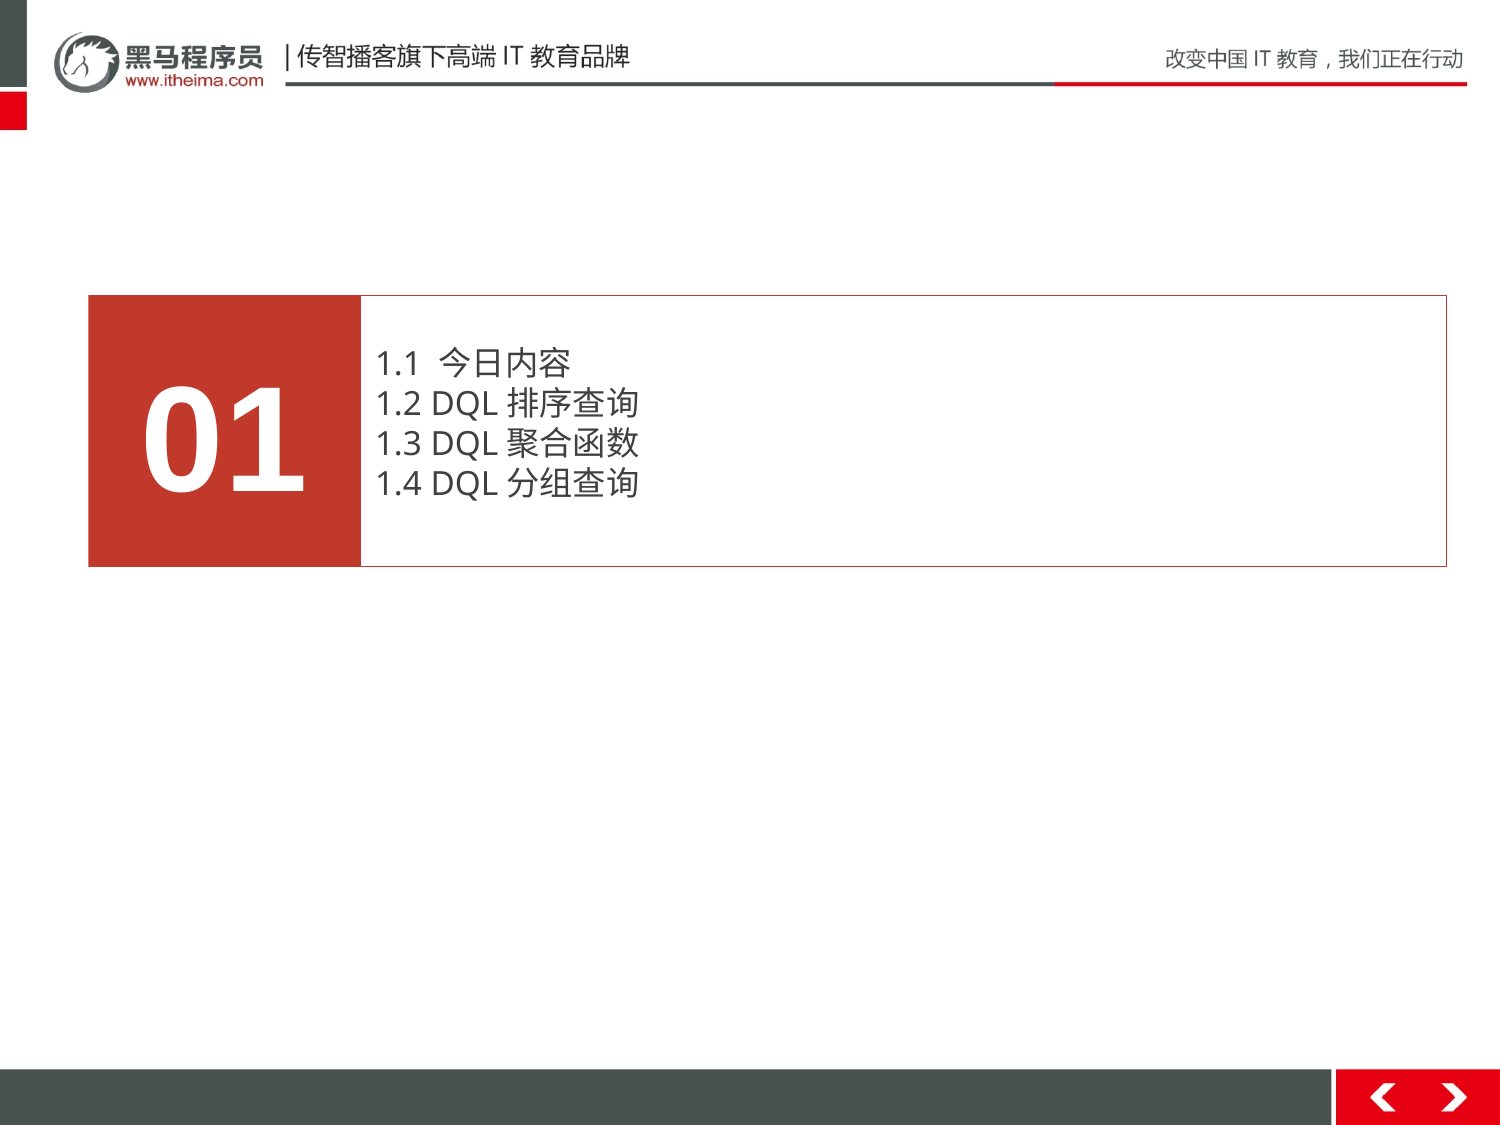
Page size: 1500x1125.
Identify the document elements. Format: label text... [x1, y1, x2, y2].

picture [0, 0, 1500, 1125]
text_box 01 [86, 293, 362, 569]
text_box [362, 293, 1449, 569]
